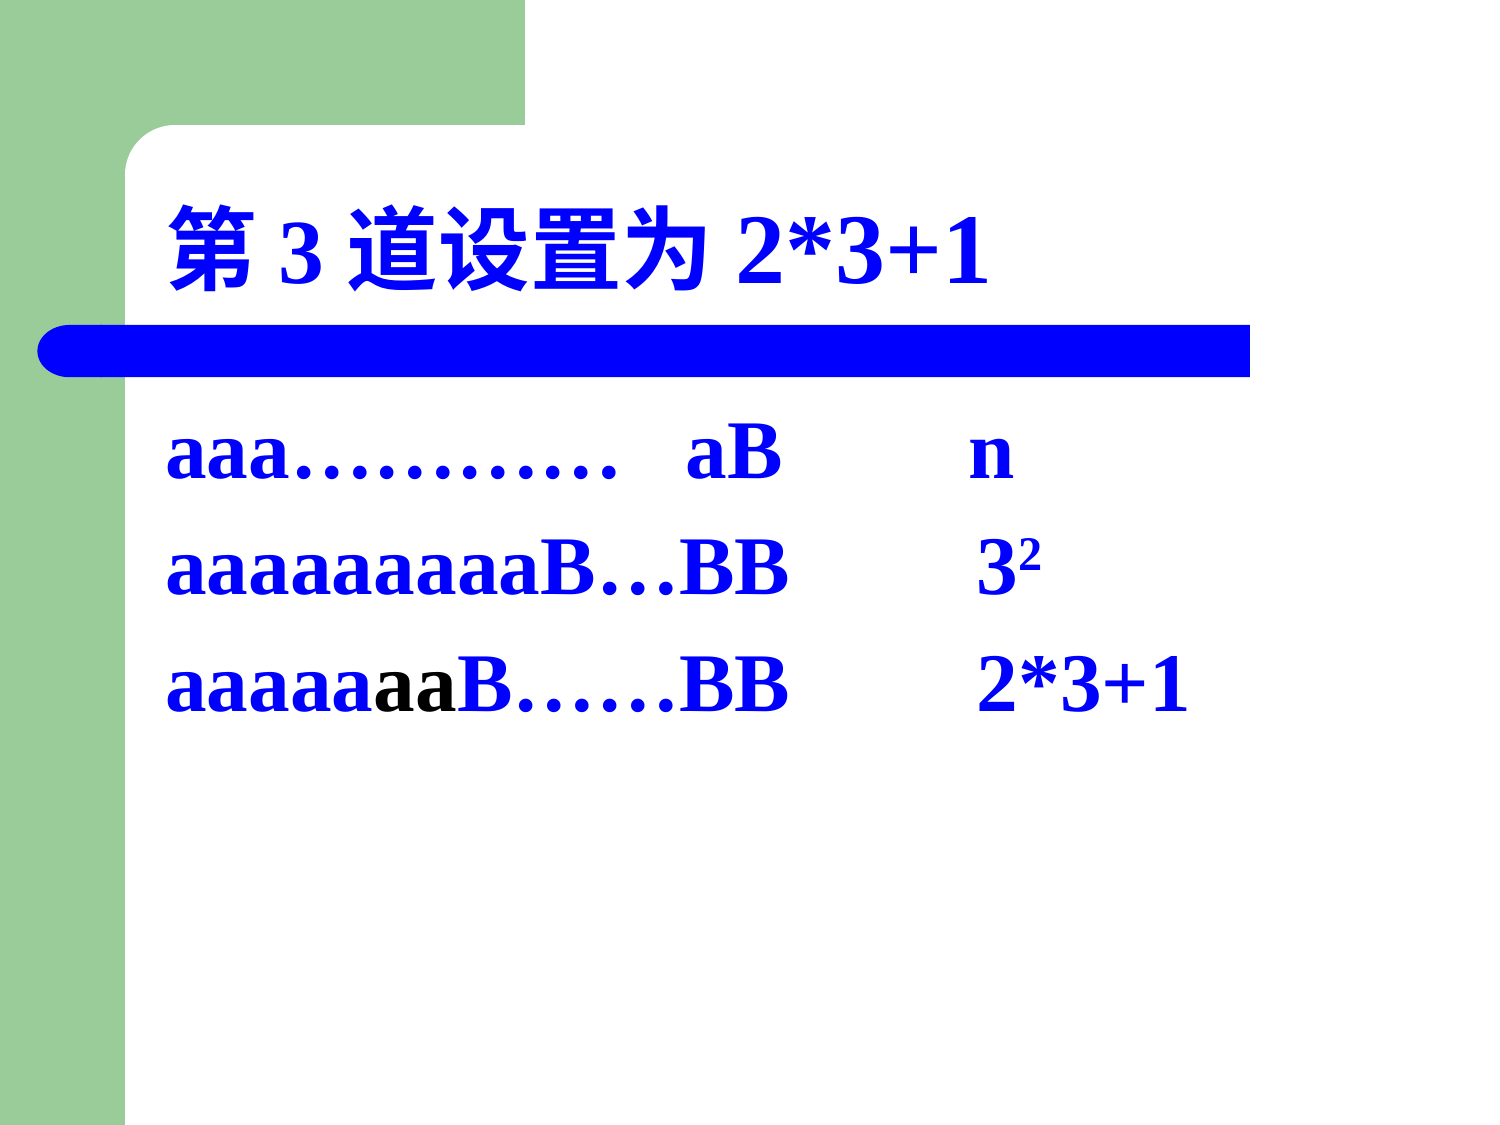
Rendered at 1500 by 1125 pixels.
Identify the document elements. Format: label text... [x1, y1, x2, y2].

title 第3道设置为2*3+1 [149, 124, 1463, 313]
list aaa………… aB n aaaaaaaaaB…BB 32 aaaaaaaB……BB 2*3+1 [149, 387, 1463, 1001]
